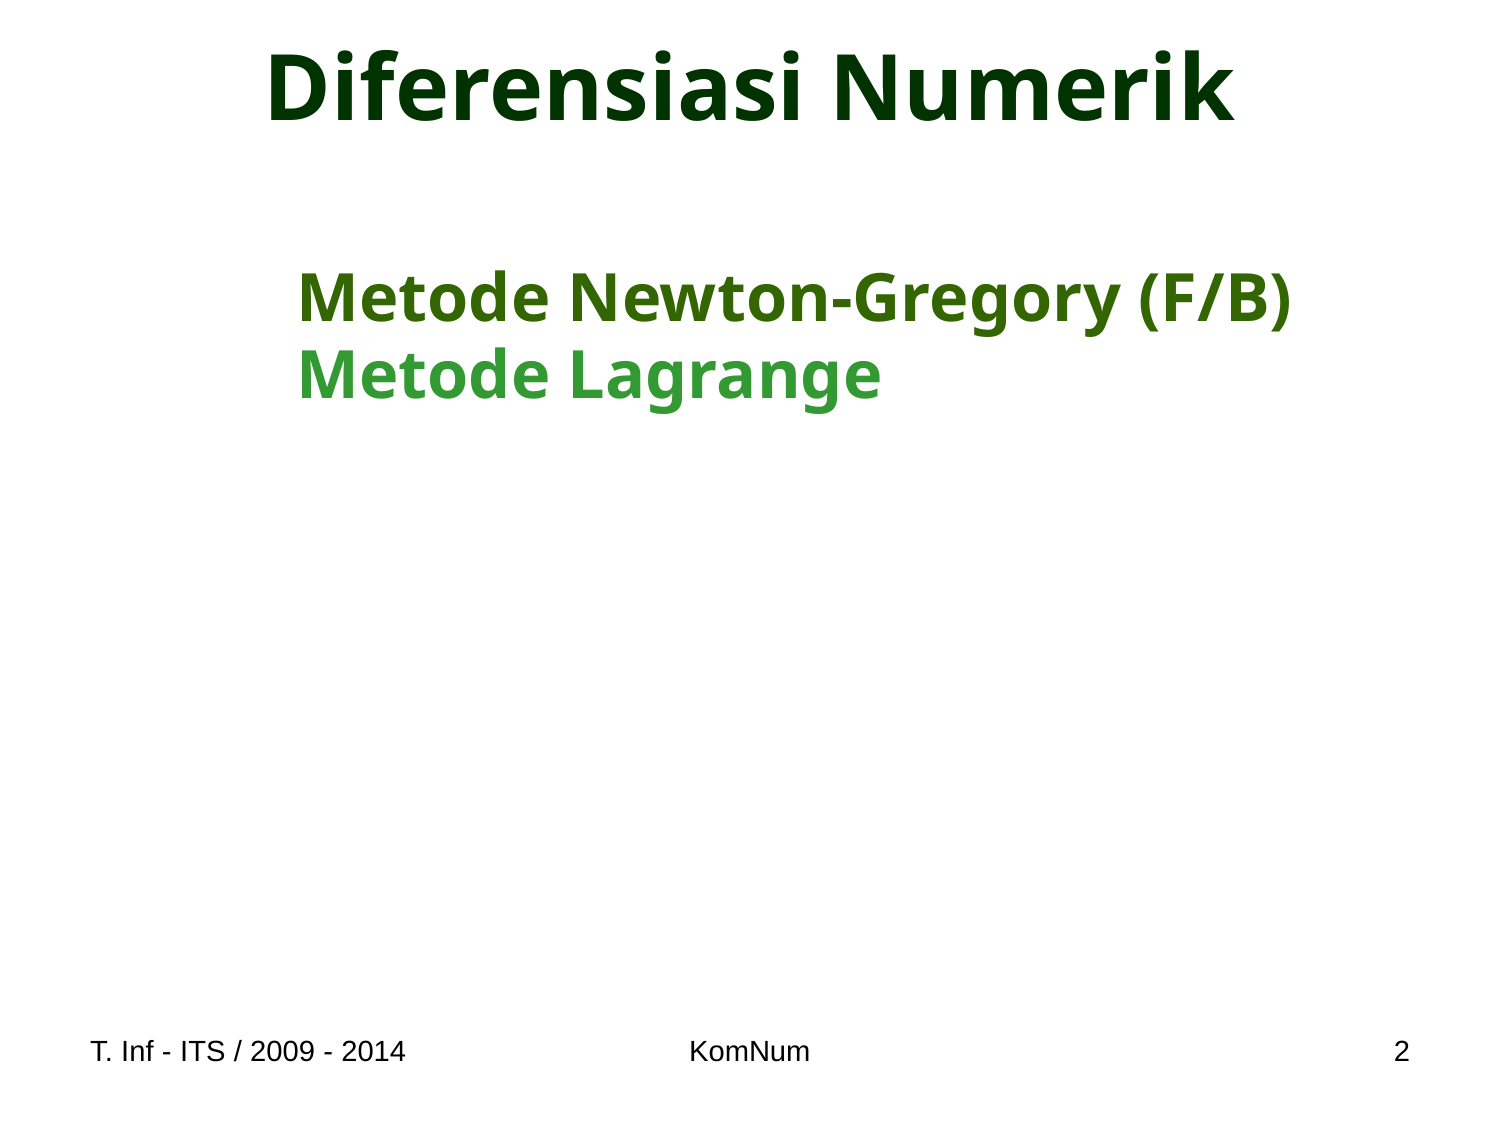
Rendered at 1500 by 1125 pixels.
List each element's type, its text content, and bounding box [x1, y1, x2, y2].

slide_number T. Inf - ITS / 2009 - 2014 [74, 1024, 426, 1103]
title Diferensiasi Numerik [75, 45, 1425, 233]
footer KomNum [512, 1024, 988, 1103]
slide_number 2 [1074, 1024, 1426, 1103]
list Metode Newton-Gregory (F/B) Metode Lagrange [75, 262, 1425, 1005]
